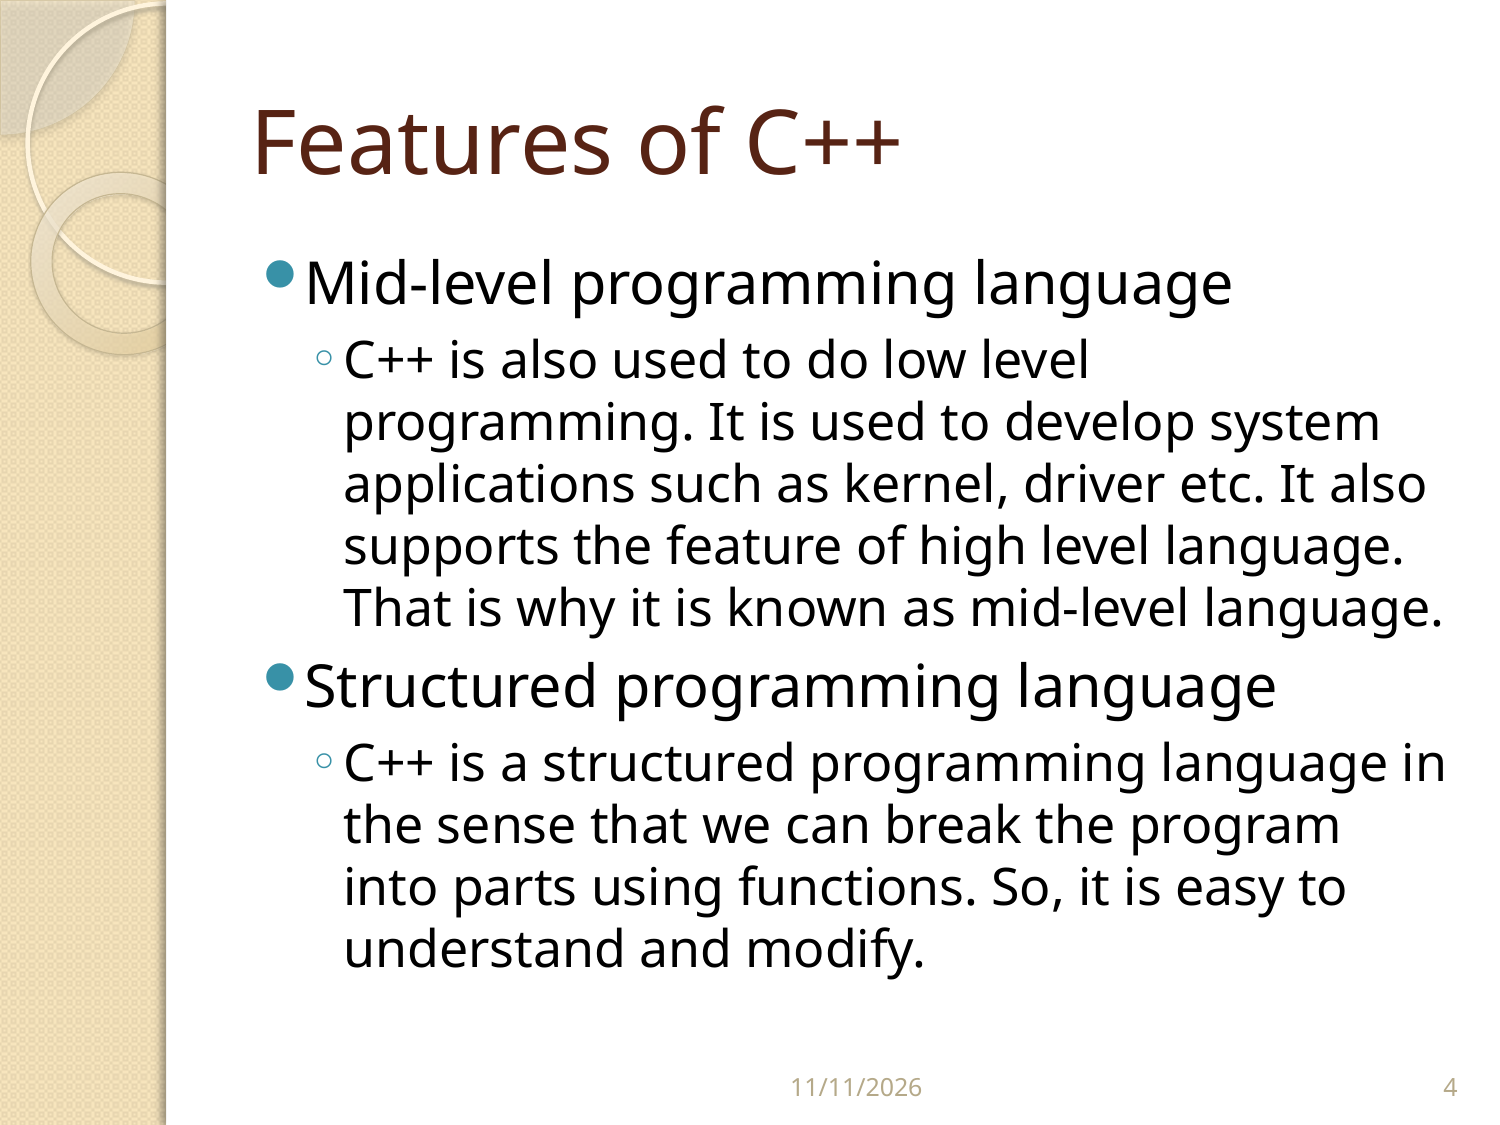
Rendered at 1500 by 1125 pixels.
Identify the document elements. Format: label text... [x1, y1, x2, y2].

title Features of C++ [235, 45, 1466, 233]
list Mid-level programming language C++ is also used to do low level programming. It is used to develop system applications such as kernel, driver etc. It also supports the feature of high level language. That is why it is known as mid-level language. Structured programming language C++ is a structured programming language in the sense that we can break the program into parts using functions. So, it is easy to understand and modify. [235, 237, 1466, 1025]
slide_number 4 [1413, 1034, 1488, 1113]
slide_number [587, 1034, 938, 1113]
